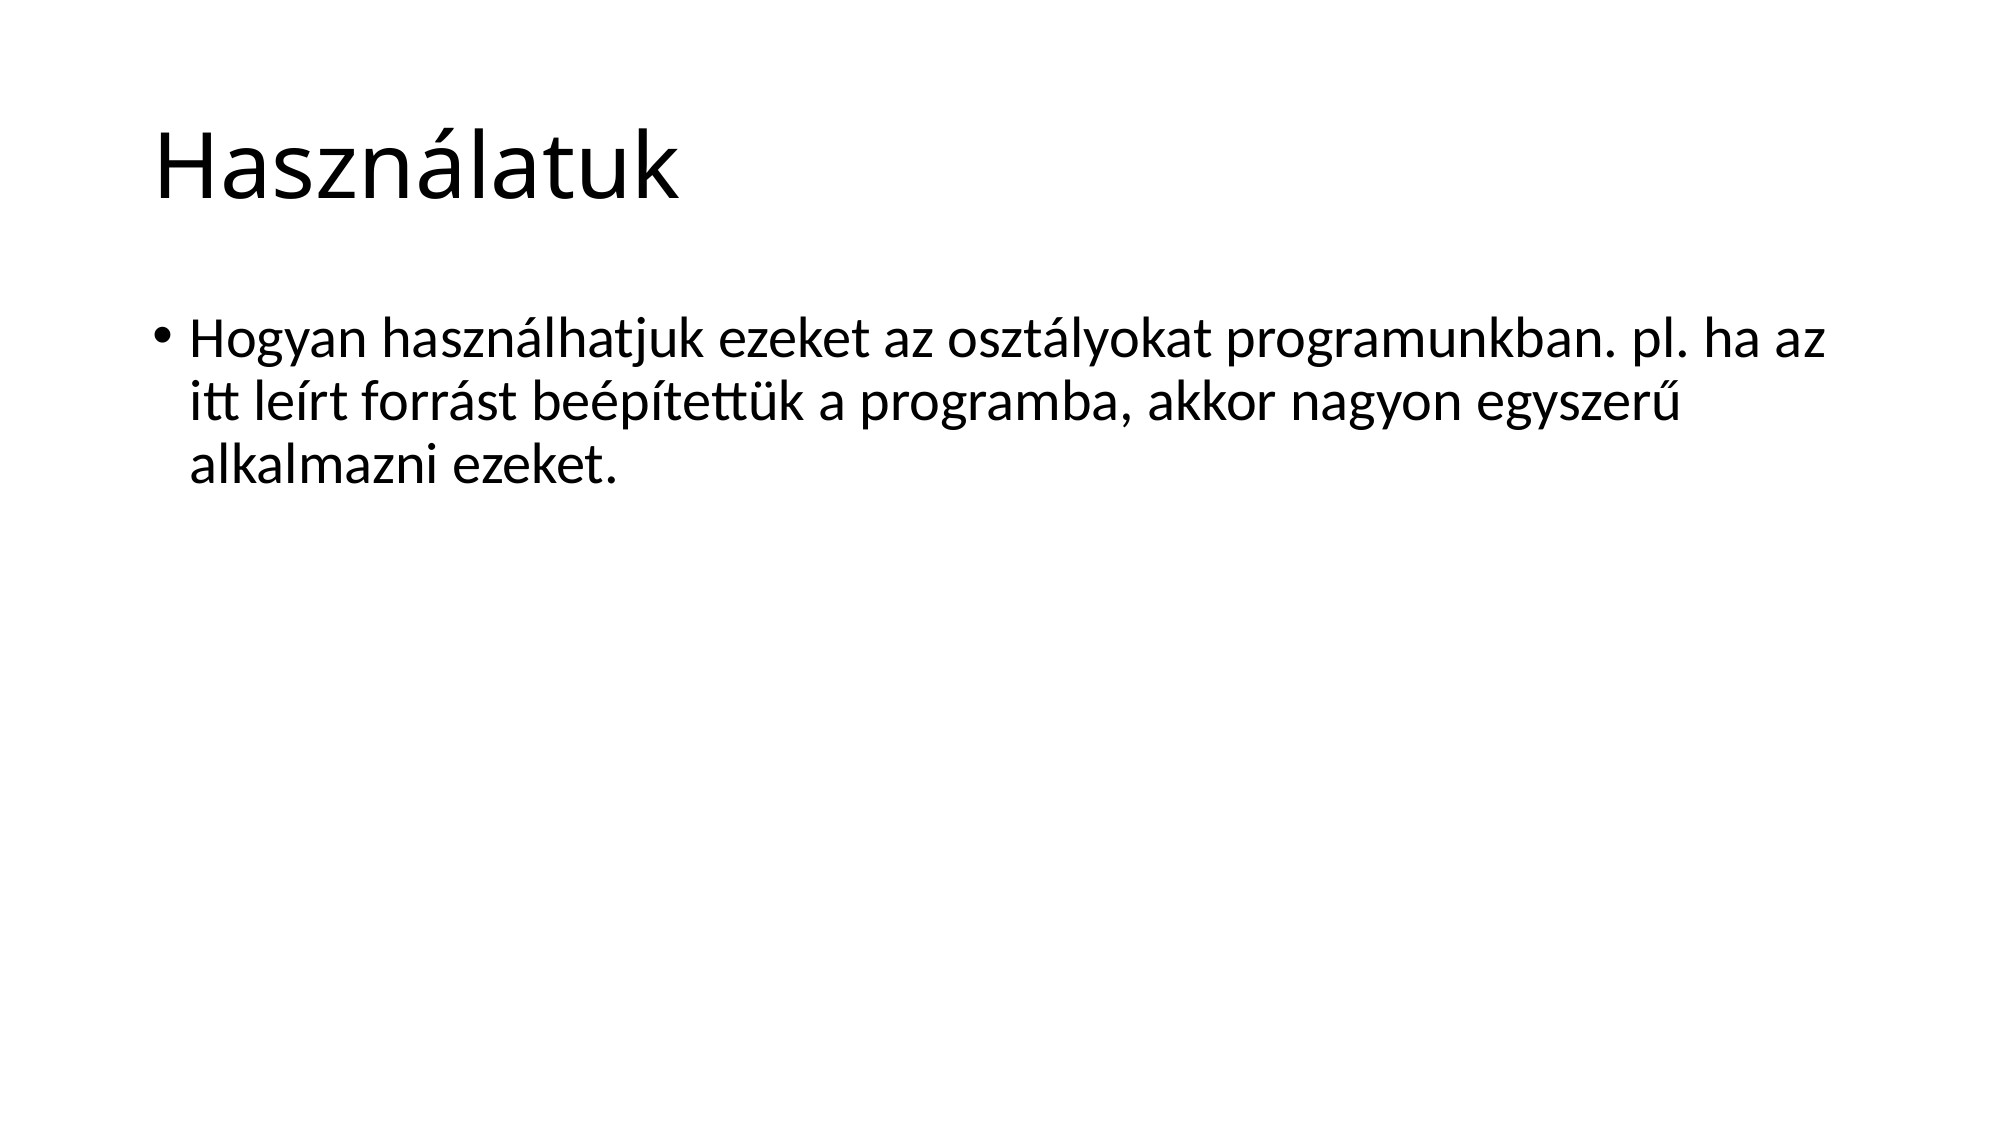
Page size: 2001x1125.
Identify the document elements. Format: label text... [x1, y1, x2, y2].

list Hogyan használhatjuk ezeket az osztályokat programunkban. pl. ha az itt leírt forrást beépítettük a programba, akkor nagyon egyszerű alkalmazni ezeket. [137, 299, 1863, 1014]
title Használatuk [137, 59, 1863, 278]
